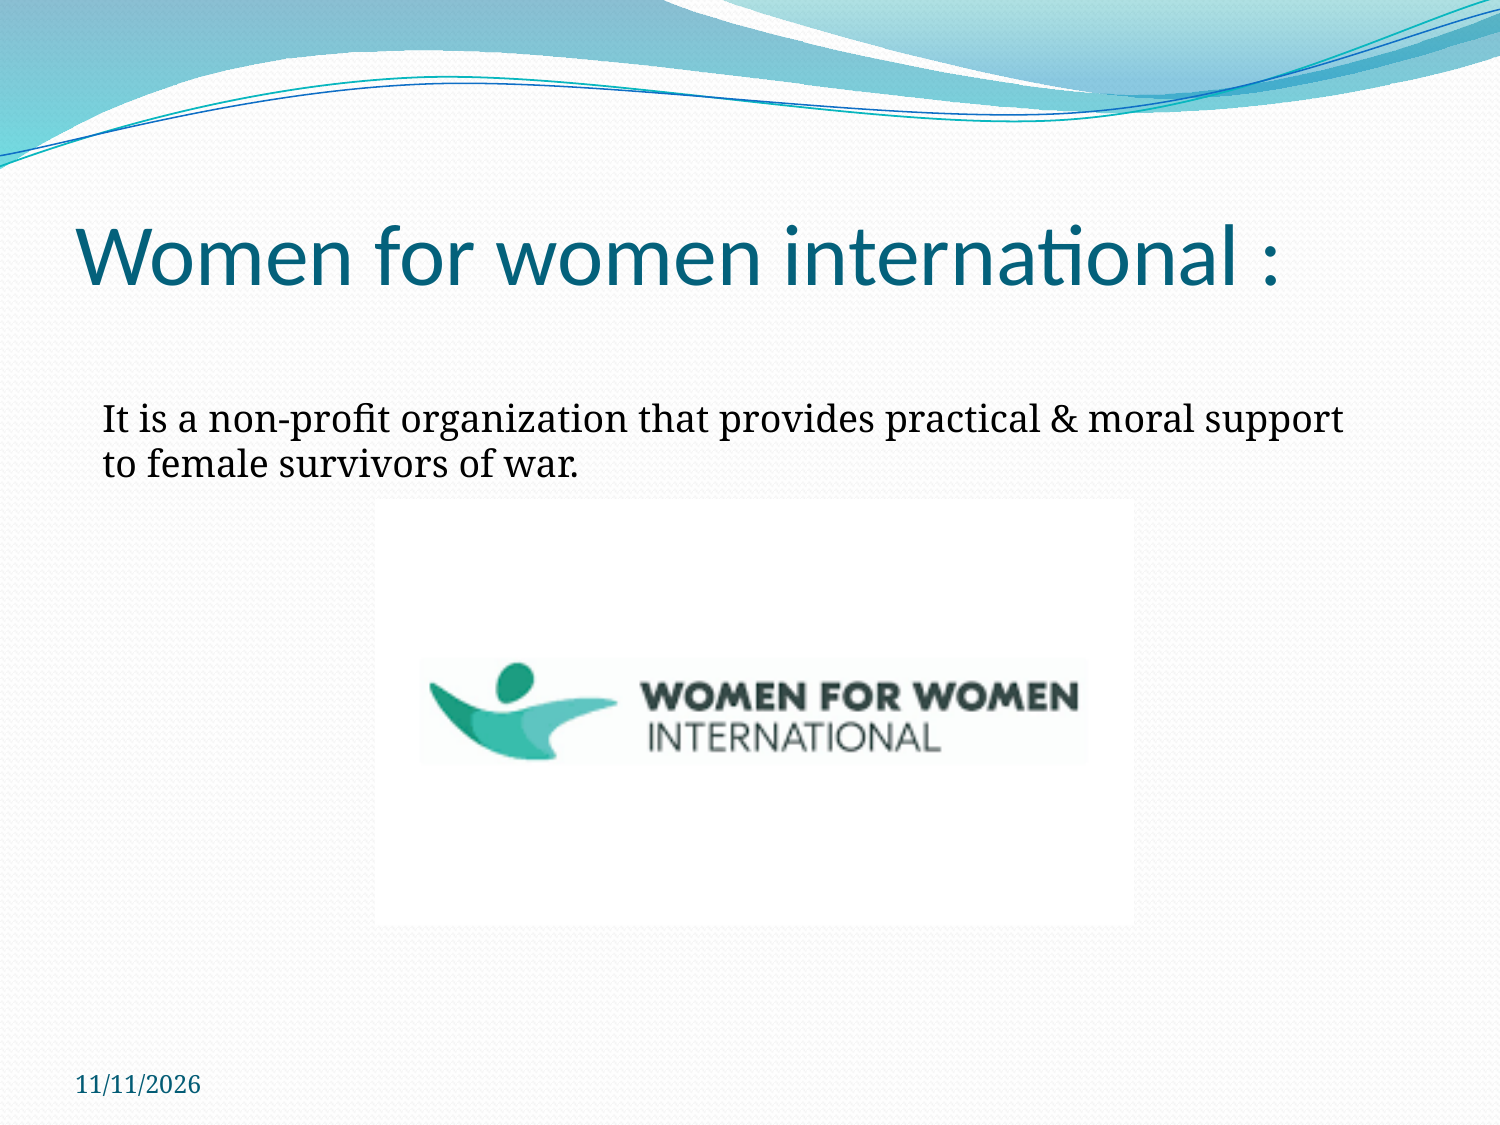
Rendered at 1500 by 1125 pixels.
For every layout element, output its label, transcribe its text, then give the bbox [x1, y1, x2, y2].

picture [374, 499, 1135, 926]
text_box It is a non-profit organization that provides practical & moral support to female survivors of war. [87, 387, 1400, 493]
slide_number 23-Jan-25 [75, 1042, 425, 1103]
title Women for women international : [75, 115, 1438, 303]
